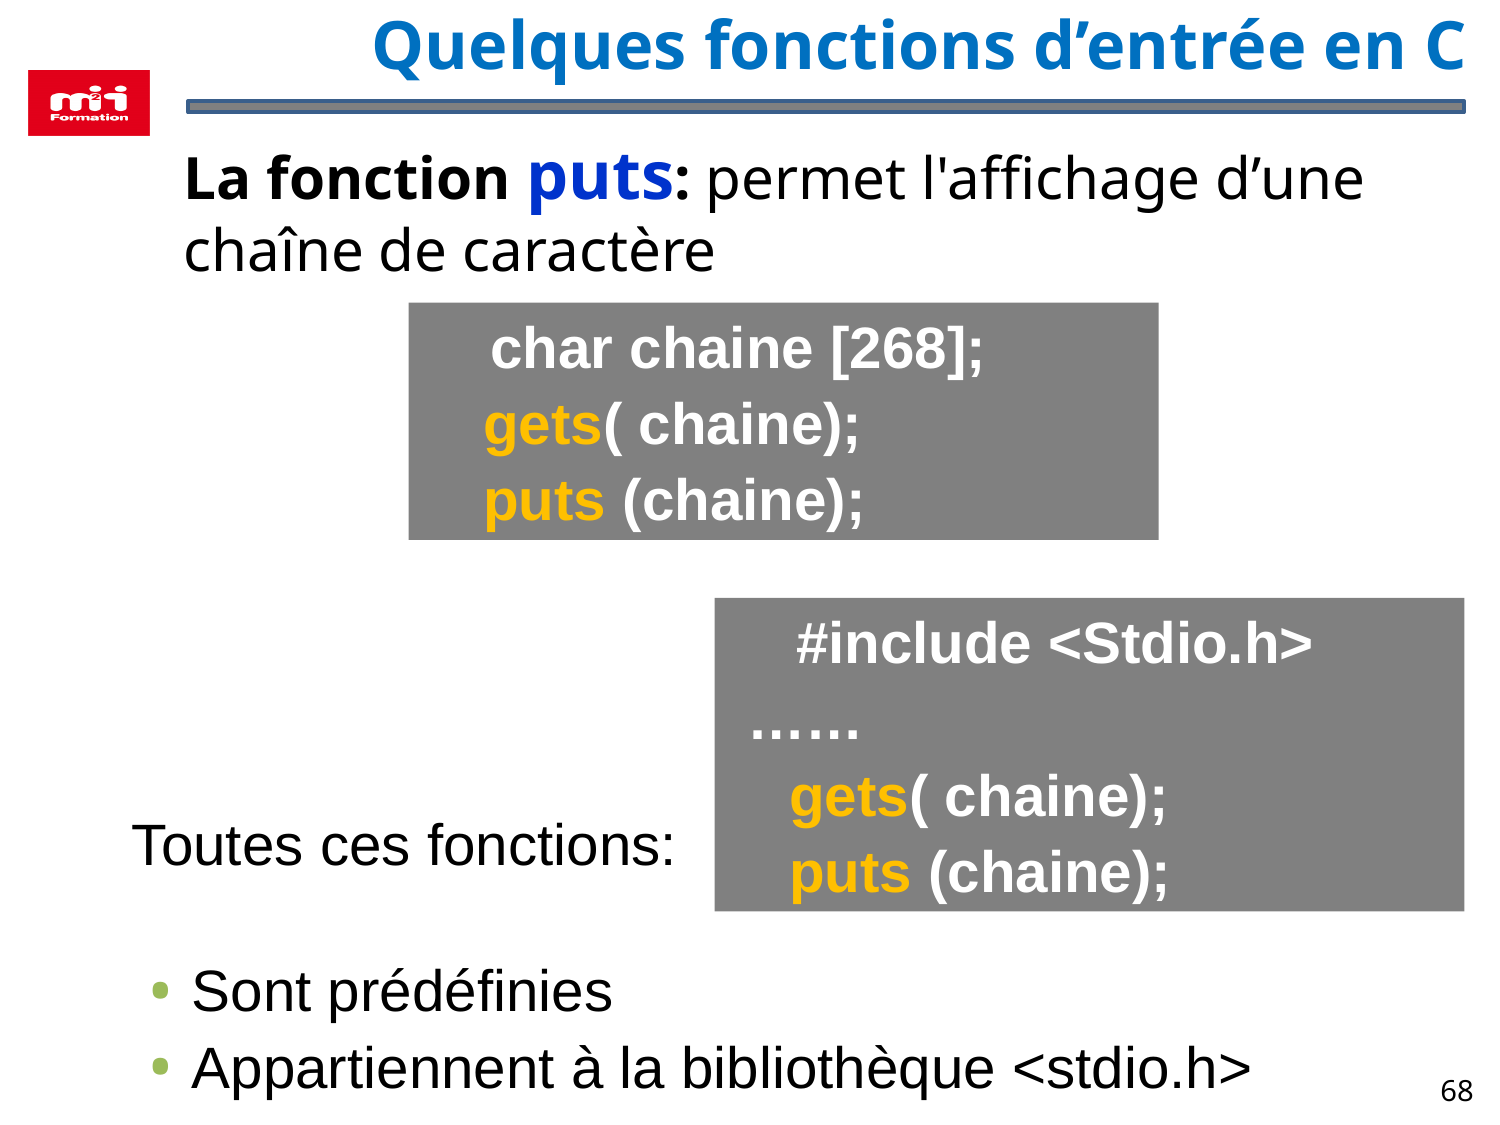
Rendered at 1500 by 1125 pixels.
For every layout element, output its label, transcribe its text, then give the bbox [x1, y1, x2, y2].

text_box #include <Stdio.h> …… gets( chaine); puts (chaine); [714, 597, 1465, 912]
text_box char chaine [268]; gets( chaine); puts (chaine); [408, 302, 1159, 540]
slide_number 68 [1414, 1065, 1500, 1125]
text_box Toutes ces fonctions: Sont prédéfinies Appartiennent à la bibliothèque <stdio.h> [117, 800, 1395, 1108]
title Quelques fonctions d’entrée en C [0, 0, 1483, 183]
text_box La fonction puts: permet l'affichage d’une chaîne de caractère [108, 125, 1459, 864]
